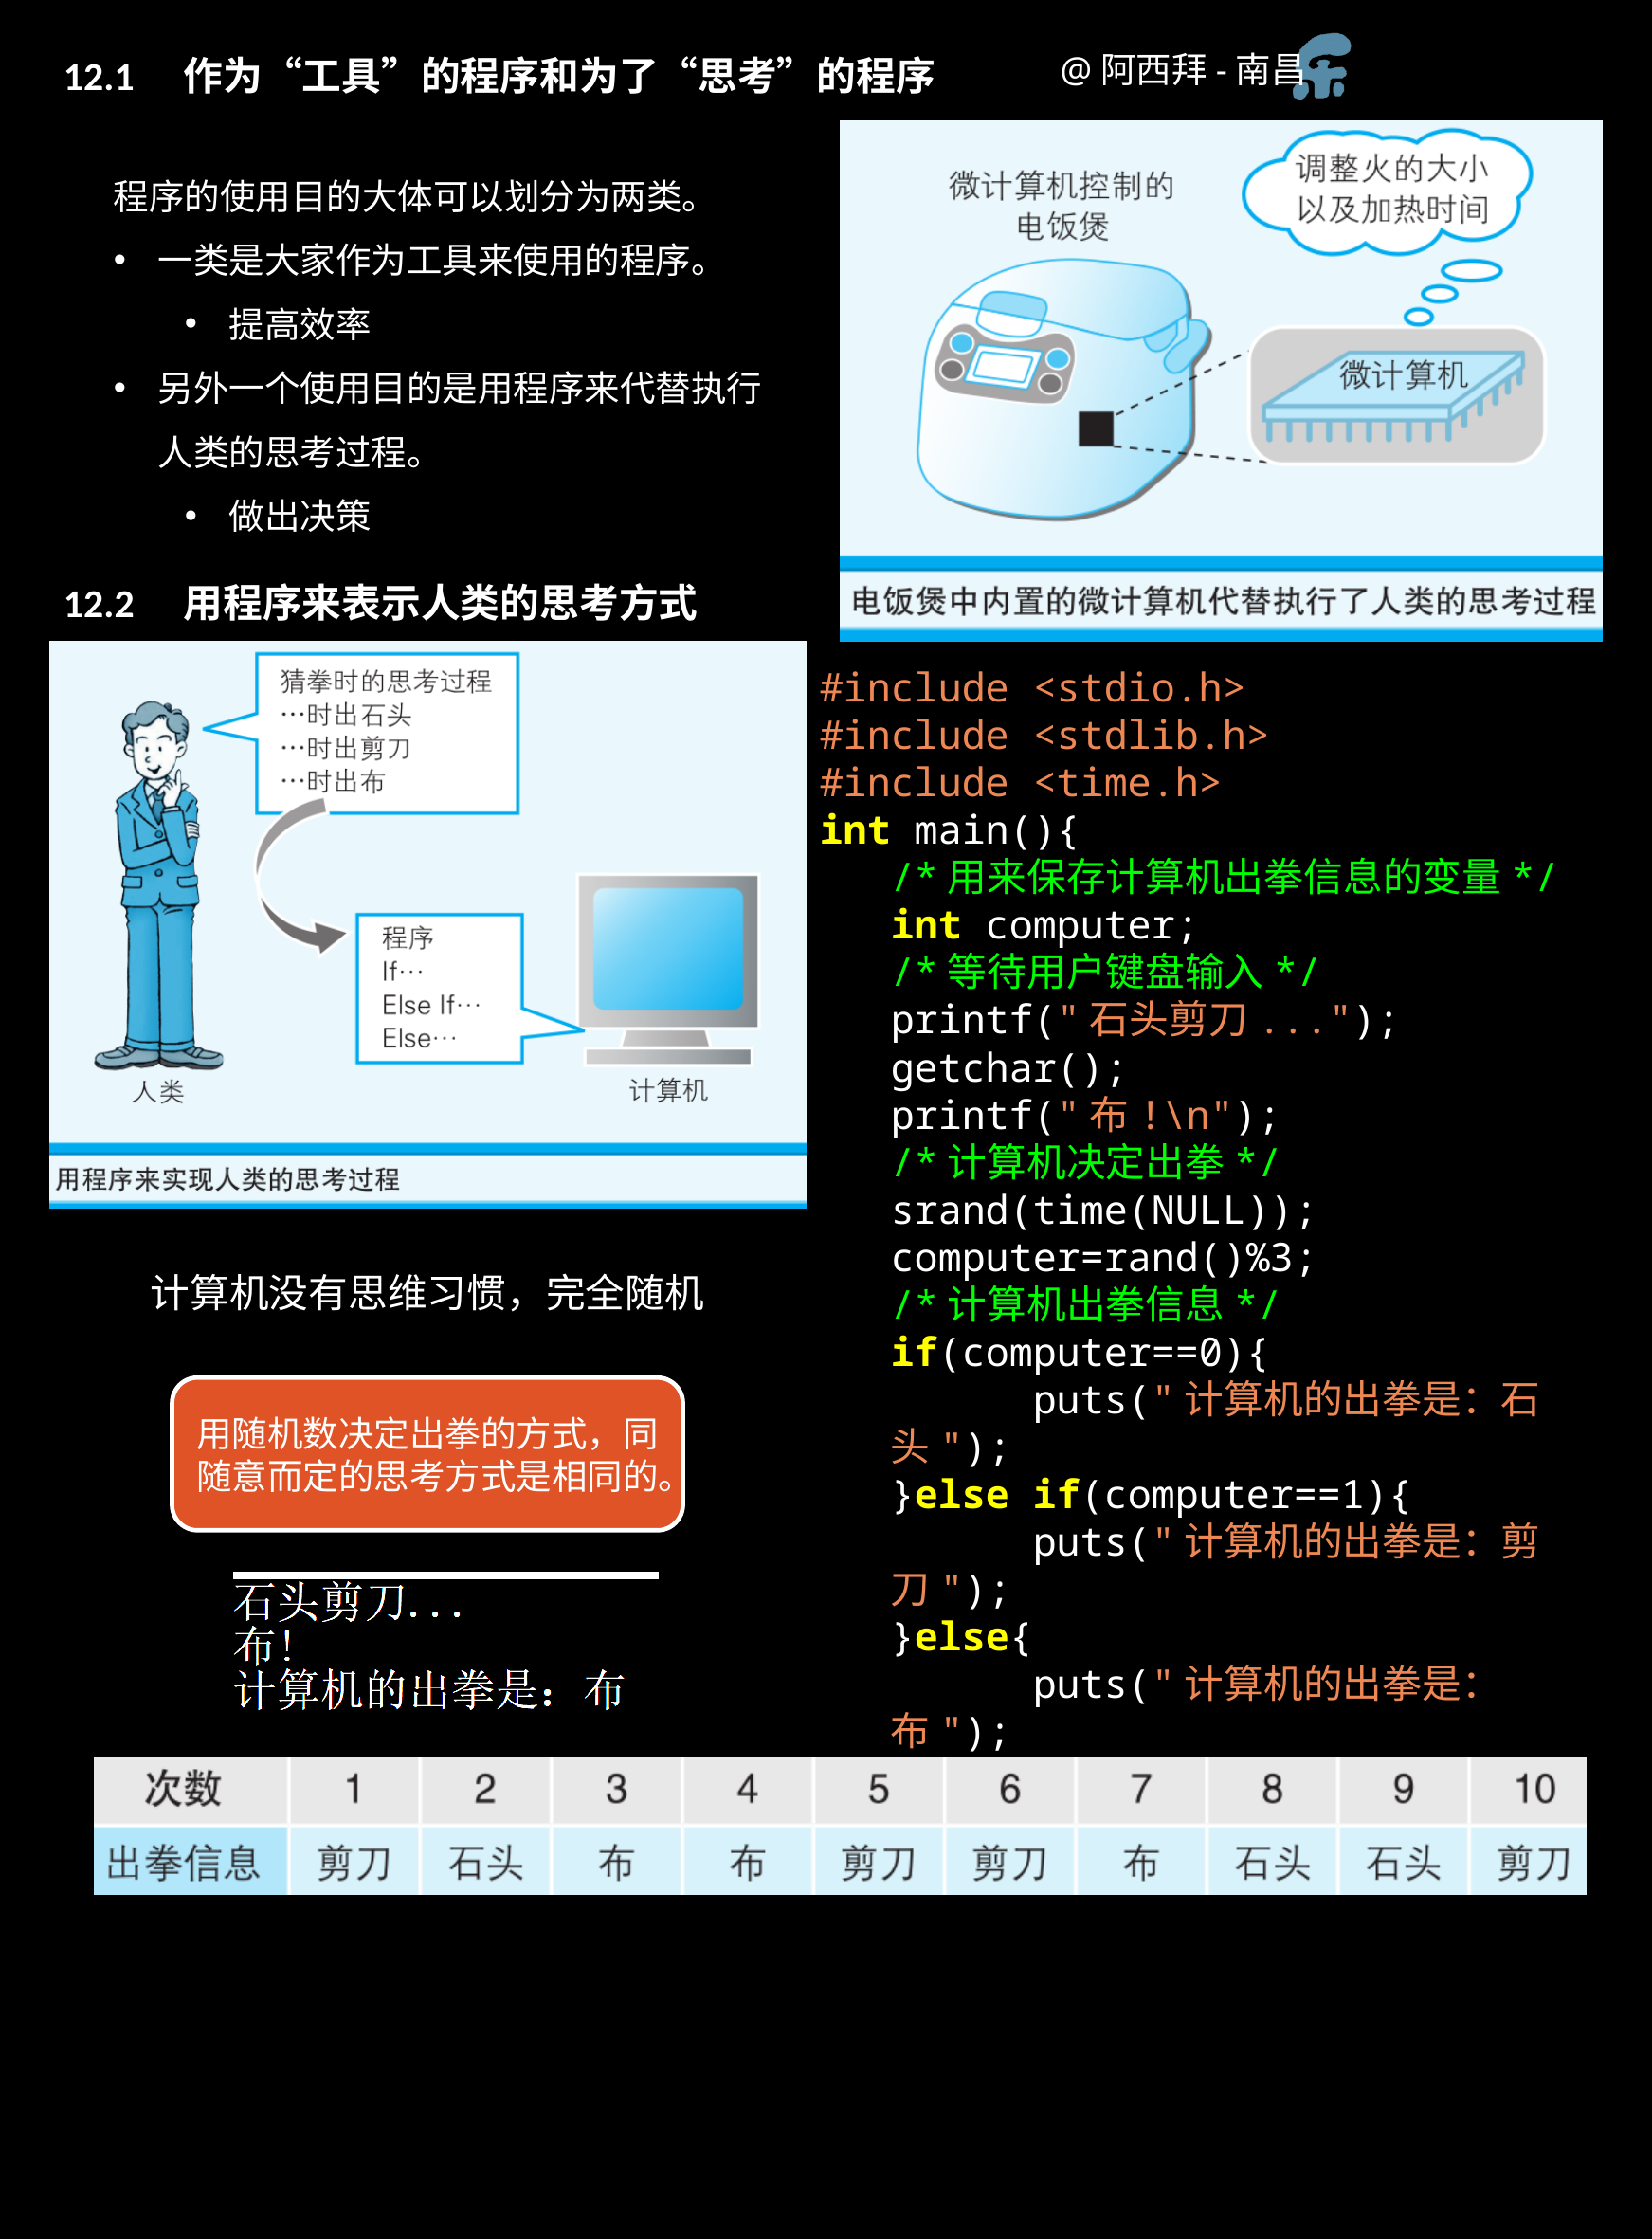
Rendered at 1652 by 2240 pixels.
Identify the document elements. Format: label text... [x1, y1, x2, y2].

picture [48, 1156, 807, 1203]
text_box #include <stdio.h> #include <stdlib.h> #include <time.h> int main(){ /*用来保存计算机出拳信息的变量*/ int computer; /*等待用户键盘输入*/ printf("石头剪刀..."); getchar(); printf("布!\n"); /*计算机决定出拳*/ srand(time(NULL)); computer=rand()%3; /*计算机出拳信息*/ if(computer==0){ puts("计算机的出拳是：石头"); }else if(computer==1){ puts("计算机的出拳是：剪刀"); }else{ puts("计算机的出拳是：布"); } return 0; } [806, 655, 1633, 1903]
picture [840, 119, 1604, 556]
picture [232, 1572, 660, 1717]
text_box 用随机数决定出拳的方式，同随意而定的思考方式是相同的。 [170, 1375, 685, 1533]
text_box 12.1 作为“工具”的程序和为了“思考”的程序 [49, 44, 981, 106]
picture [840, 572, 1604, 630]
picture [48, 641, 807, 1143]
text_box 程序的使用目的大体可以划分为两类。 一类是大家作为工具来使用的程序。 提高效率 另外一个使用目的是用程序来代替执行人类的思考过程。 做出决策 [100, 145, 812, 544]
picture [94, 1757, 1587, 1895]
text_box 计算机没有思维习惯，完全随机 [136, 1261, 719, 1322]
text_box 12.2 用程序来表示人类的思考方式 [49, 571, 749, 633]
